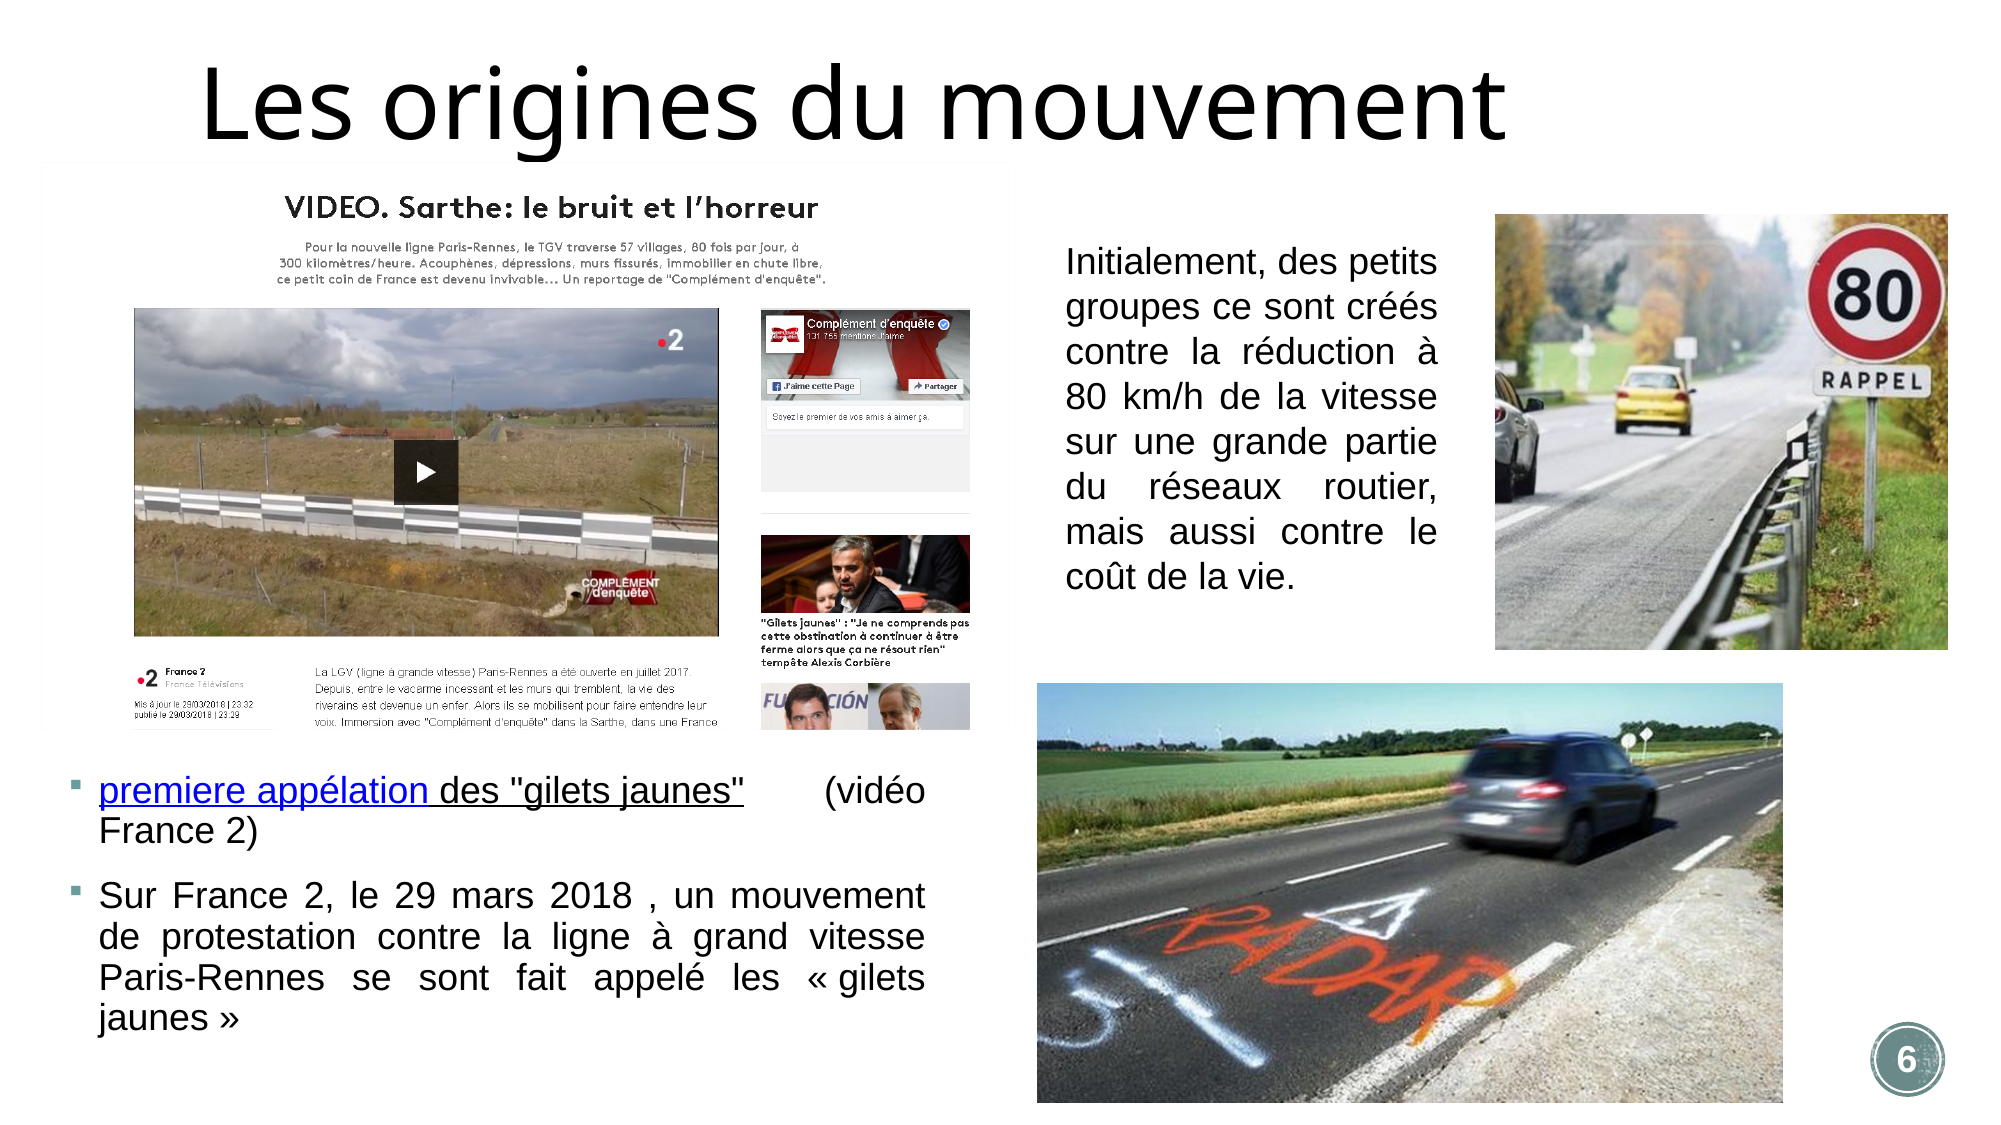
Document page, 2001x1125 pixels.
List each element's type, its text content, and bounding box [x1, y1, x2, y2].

list premiere appélation des "gilets jaunes" (vidéo France 2) Sur France 2, le 29 mars 2018 , un mouvement de protestation contre la ligne à grand vitesse Paris-Rennes se sont fait appelé les « gilets jaunes » [53, 763, 941, 1023]
picture [1037, 683, 1783, 1103]
picture [1495, 214, 1948, 650]
title Les origines du mouvement [183, 0, 1834, 239]
picture [41, 162, 1009, 730]
text_box 6 [1881, 1027, 1967, 1087]
text_box Initialement, des petits groupes ce sont créés contre la réduction à 80 km/h de la vitesse sur une grande partie du réseaux routier, mais aussi contre le coût de la vie. [1050, 229, 1453, 605]
